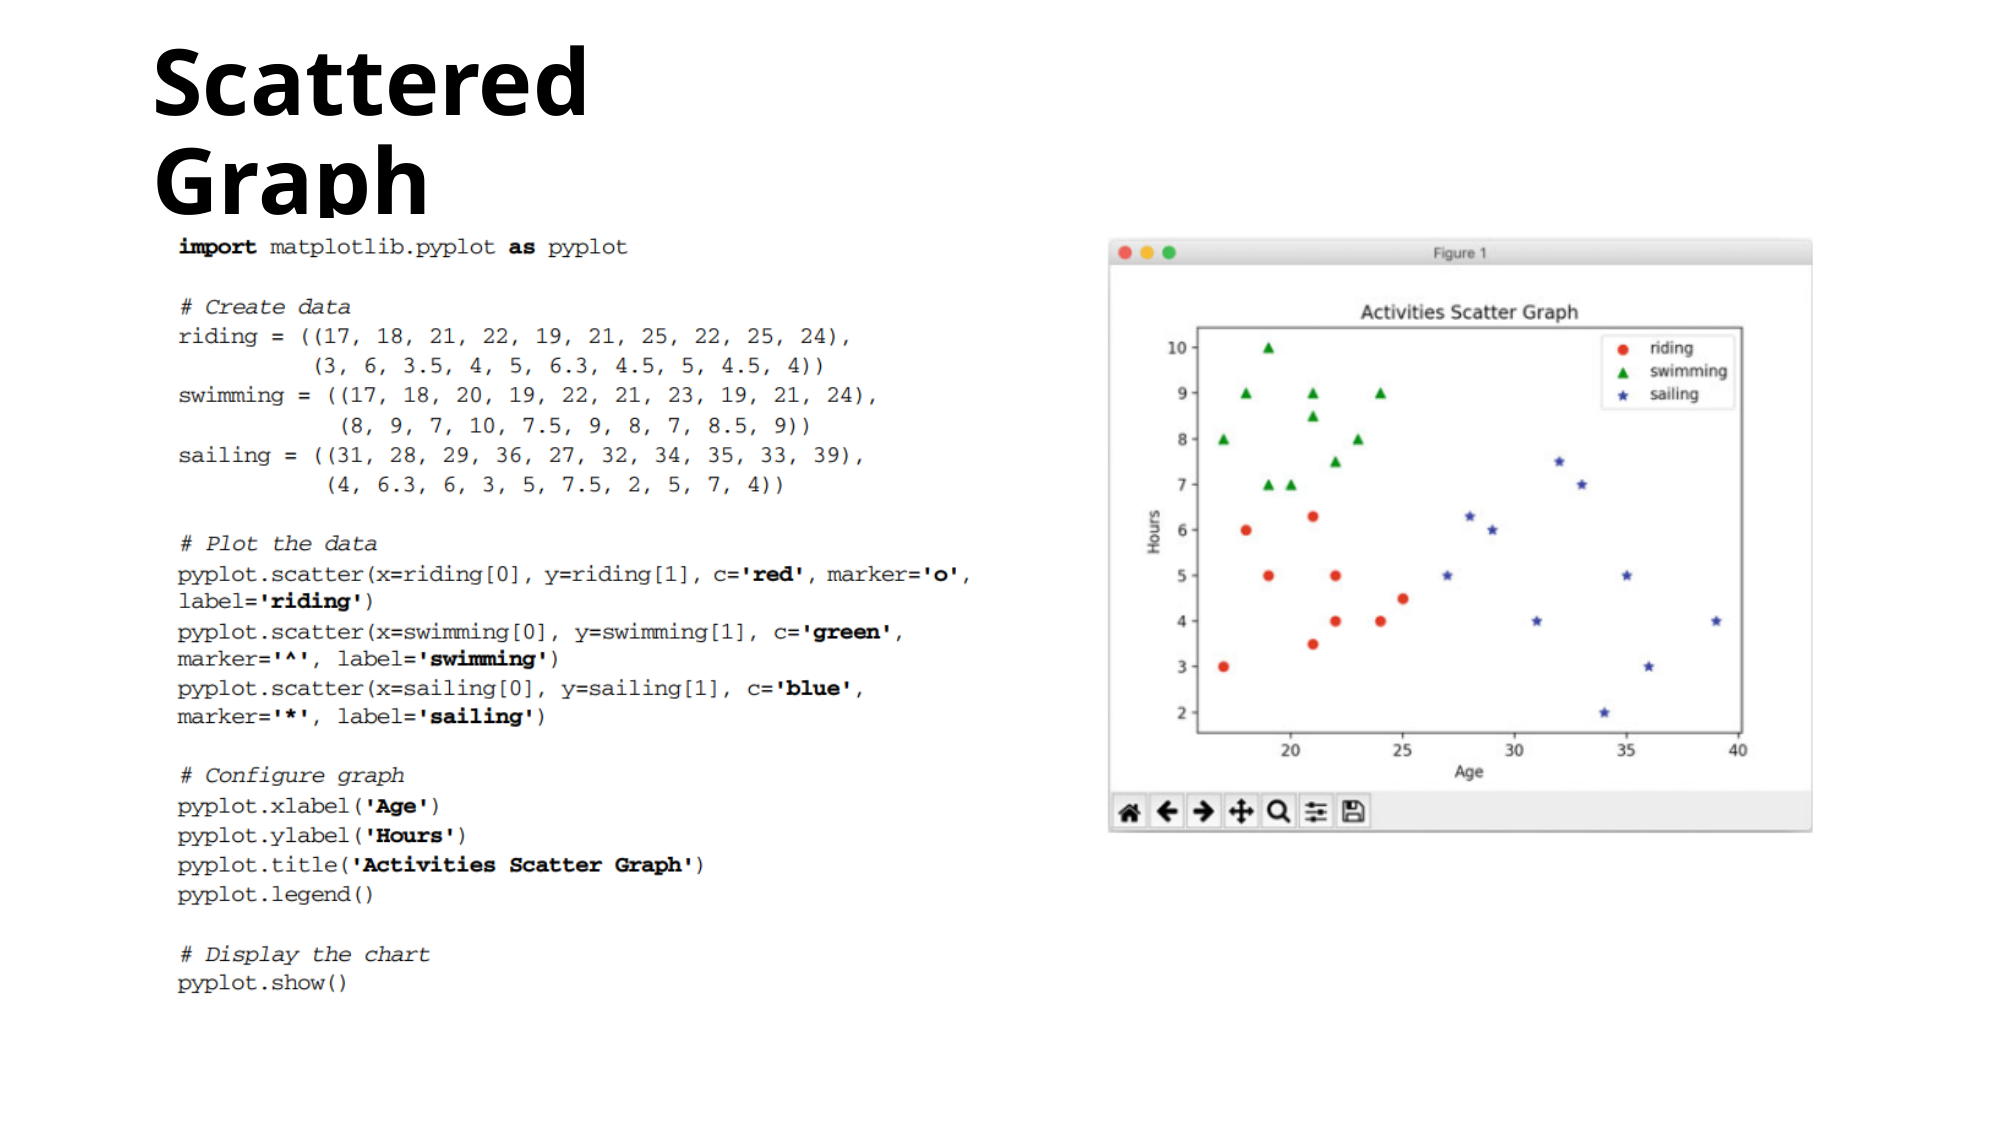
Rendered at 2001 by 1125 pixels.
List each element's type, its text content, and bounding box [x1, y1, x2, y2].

picture [1038, 198, 1889, 891]
picture [127, 218, 1000, 1009]
title Scattered Graph [137, 59, 829, 211]
